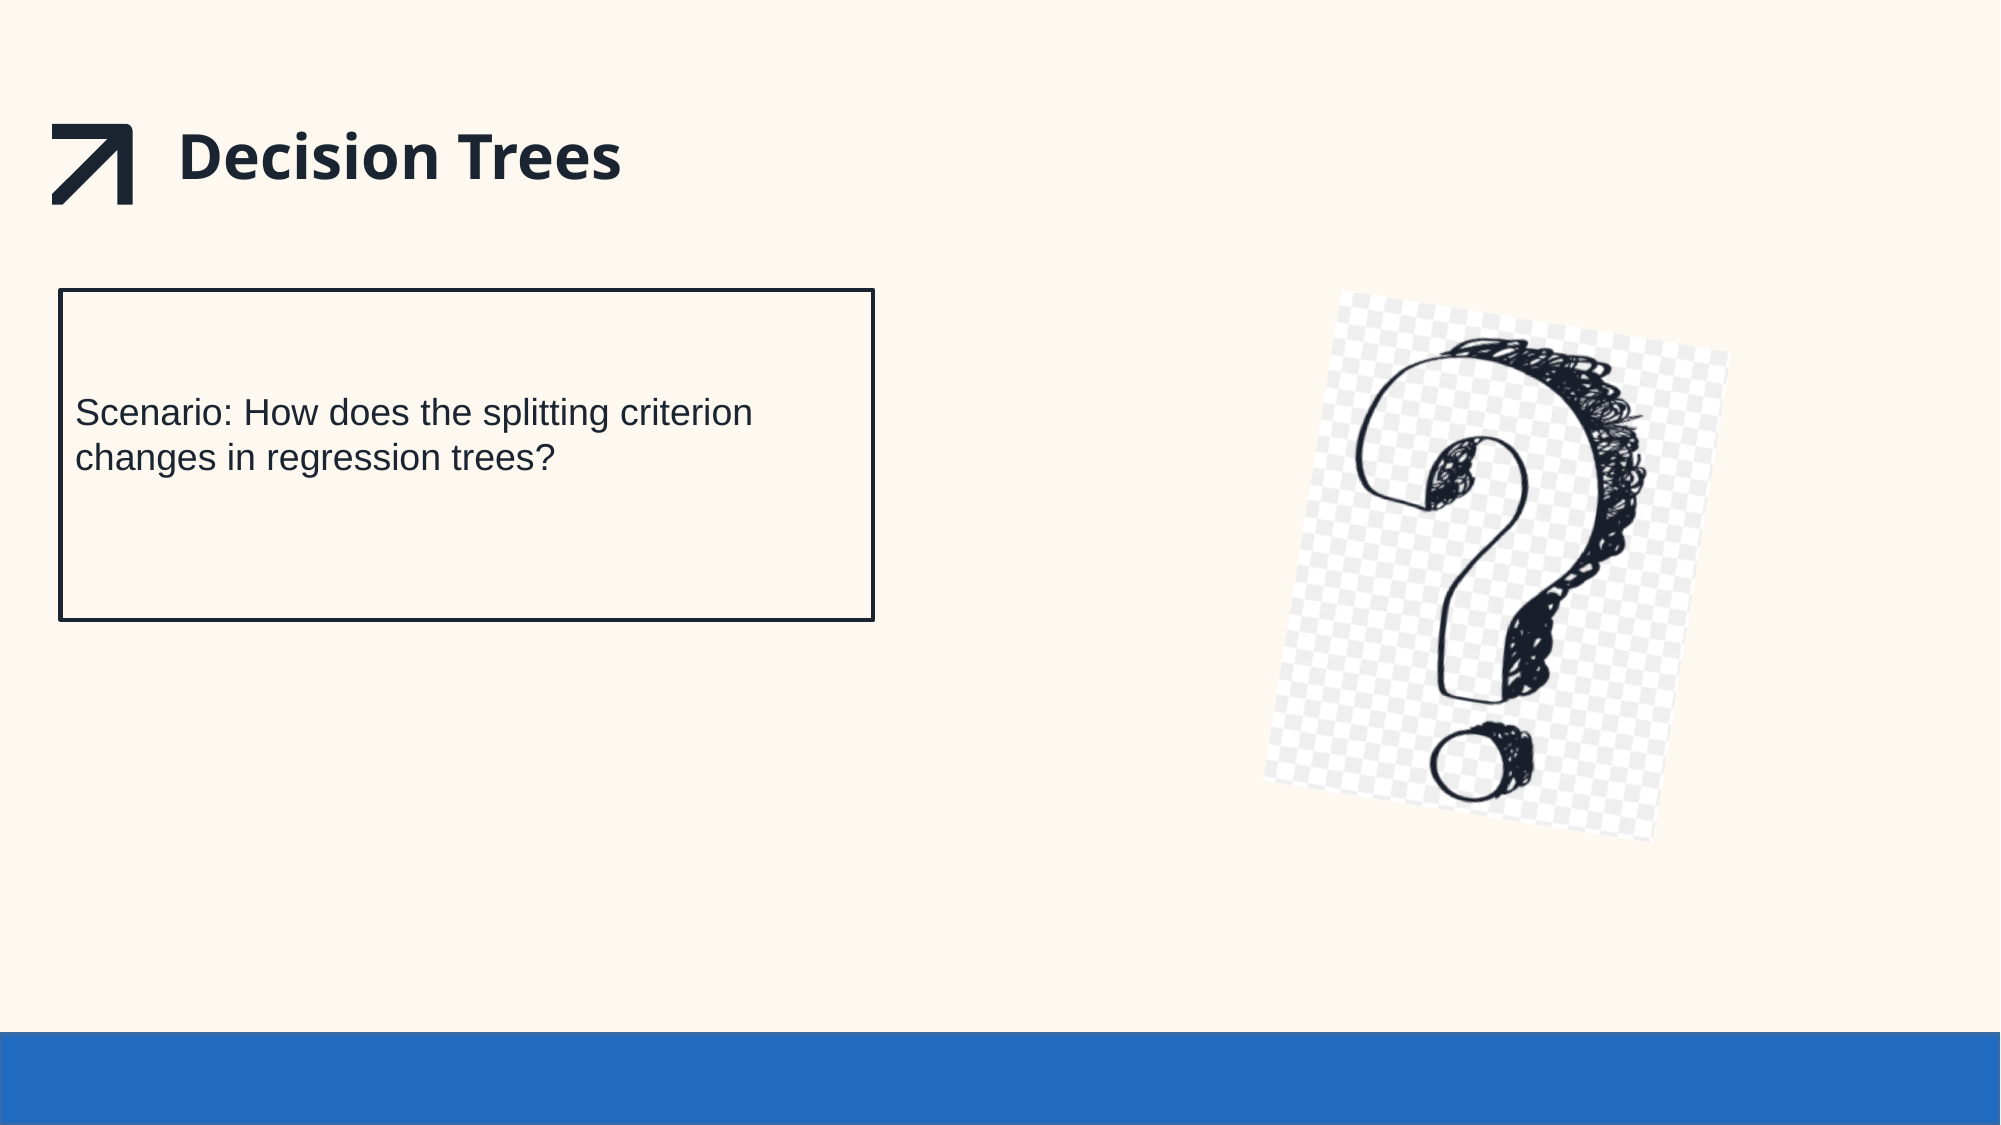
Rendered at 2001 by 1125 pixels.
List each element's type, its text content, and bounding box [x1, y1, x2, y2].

title Decision Trees [157, 97, 838, 223]
picture [1264, 291, 1730, 842]
text_box [0, 1032, 2000, 1125]
text_box Scenario: How does the splitting criterion changes in regression trees? [58, 288, 875, 622]
